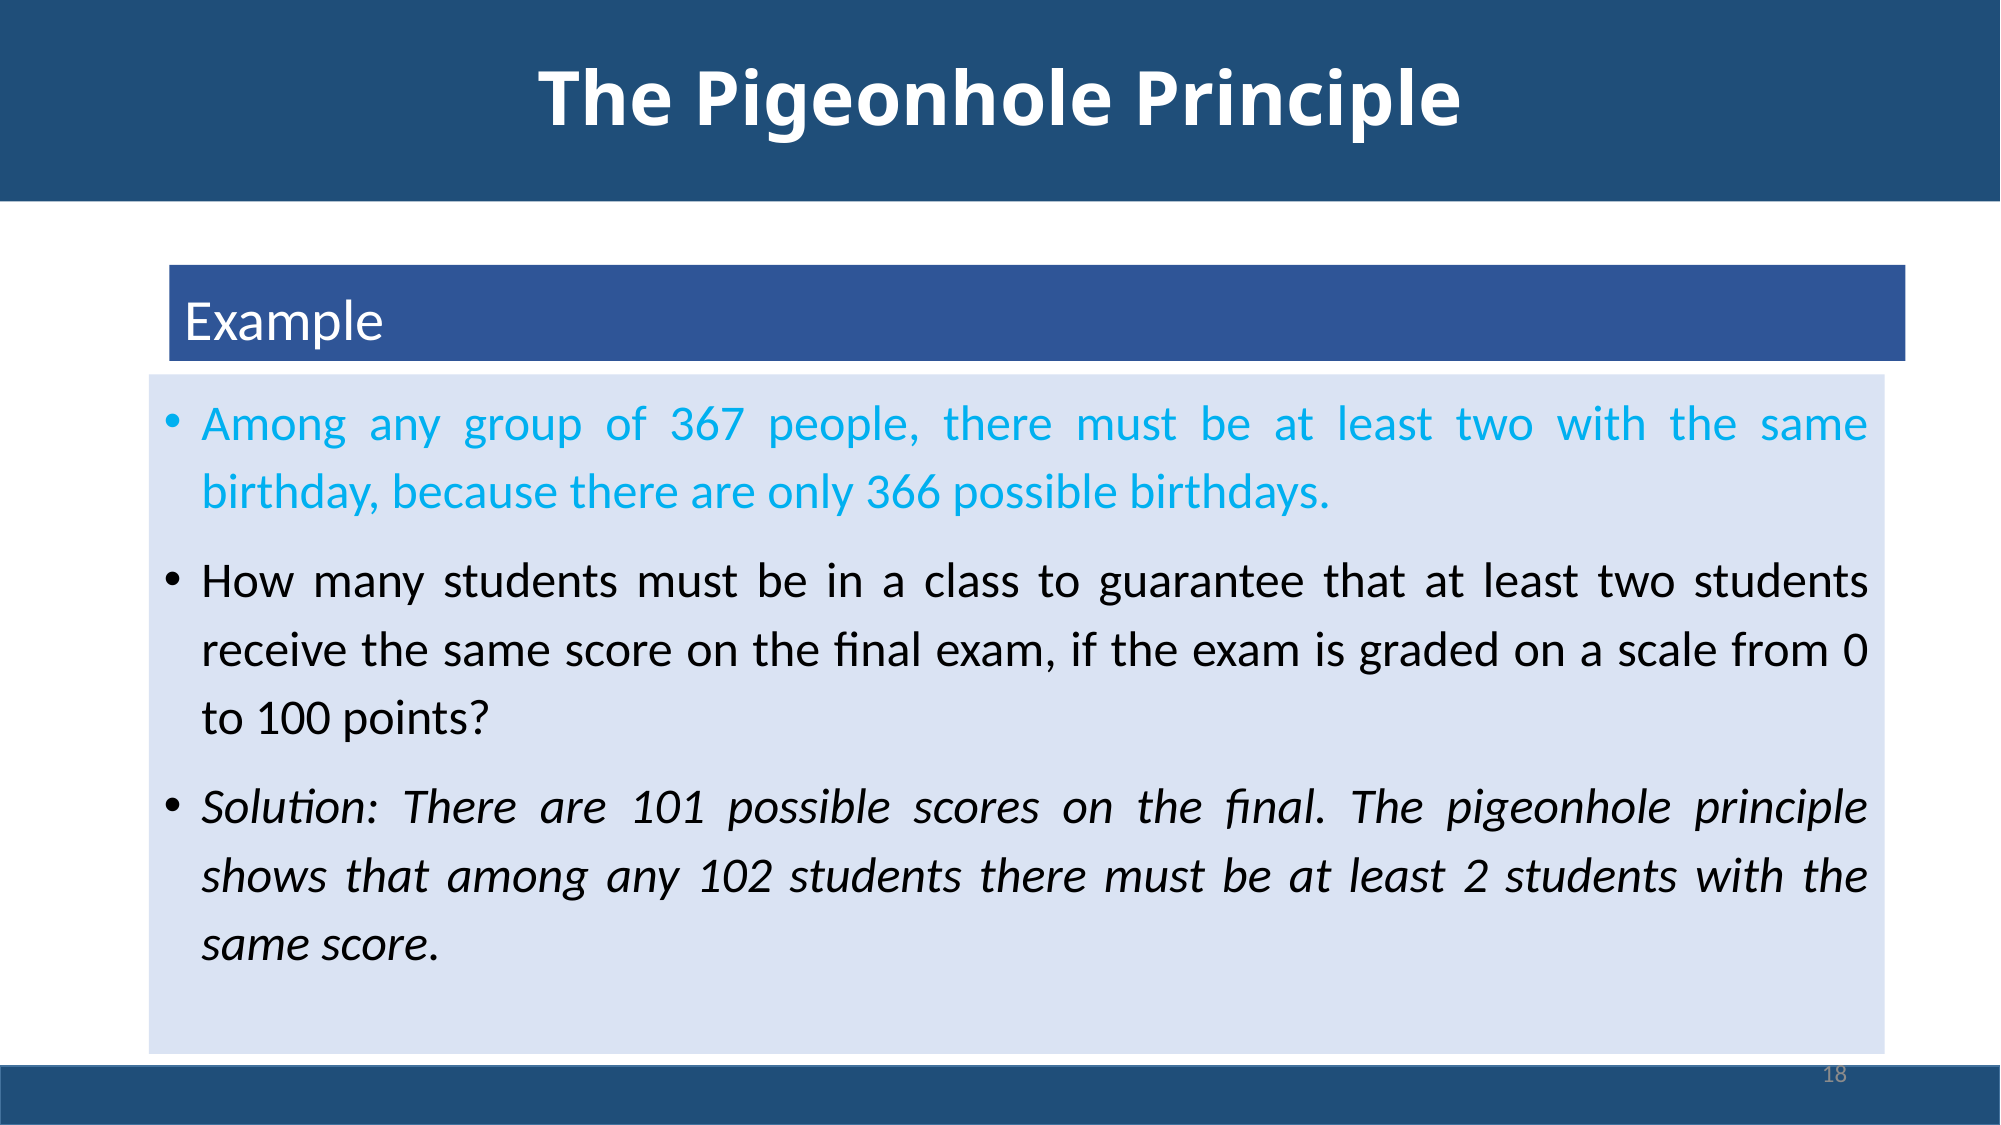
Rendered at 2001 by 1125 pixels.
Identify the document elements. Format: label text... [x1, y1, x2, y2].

text_box [0, 1065, 2000, 1125]
slide_number 18 [1412, 1042, 1863, 1103]
text_box Example [169, 264, 1906, 361]
text_box Among any group of 367 people, there must be at least two with the same birthday, because there are only 366 possible birthdays. How many students must be in a class to guarantee that at least two students receive the same score on the final exam, if the exam is graded on a scale from 0 to 100 points? Solution: There are 101 possible scores on the final. The pigeonhole principle shows that among any 102 students there must be at least 2 students with the same score. [148, 374, 1885, 1054]
list [142, 264, 1934, 1043]
title The Pigeonhole Principle [0, 0, 2000, 202]
